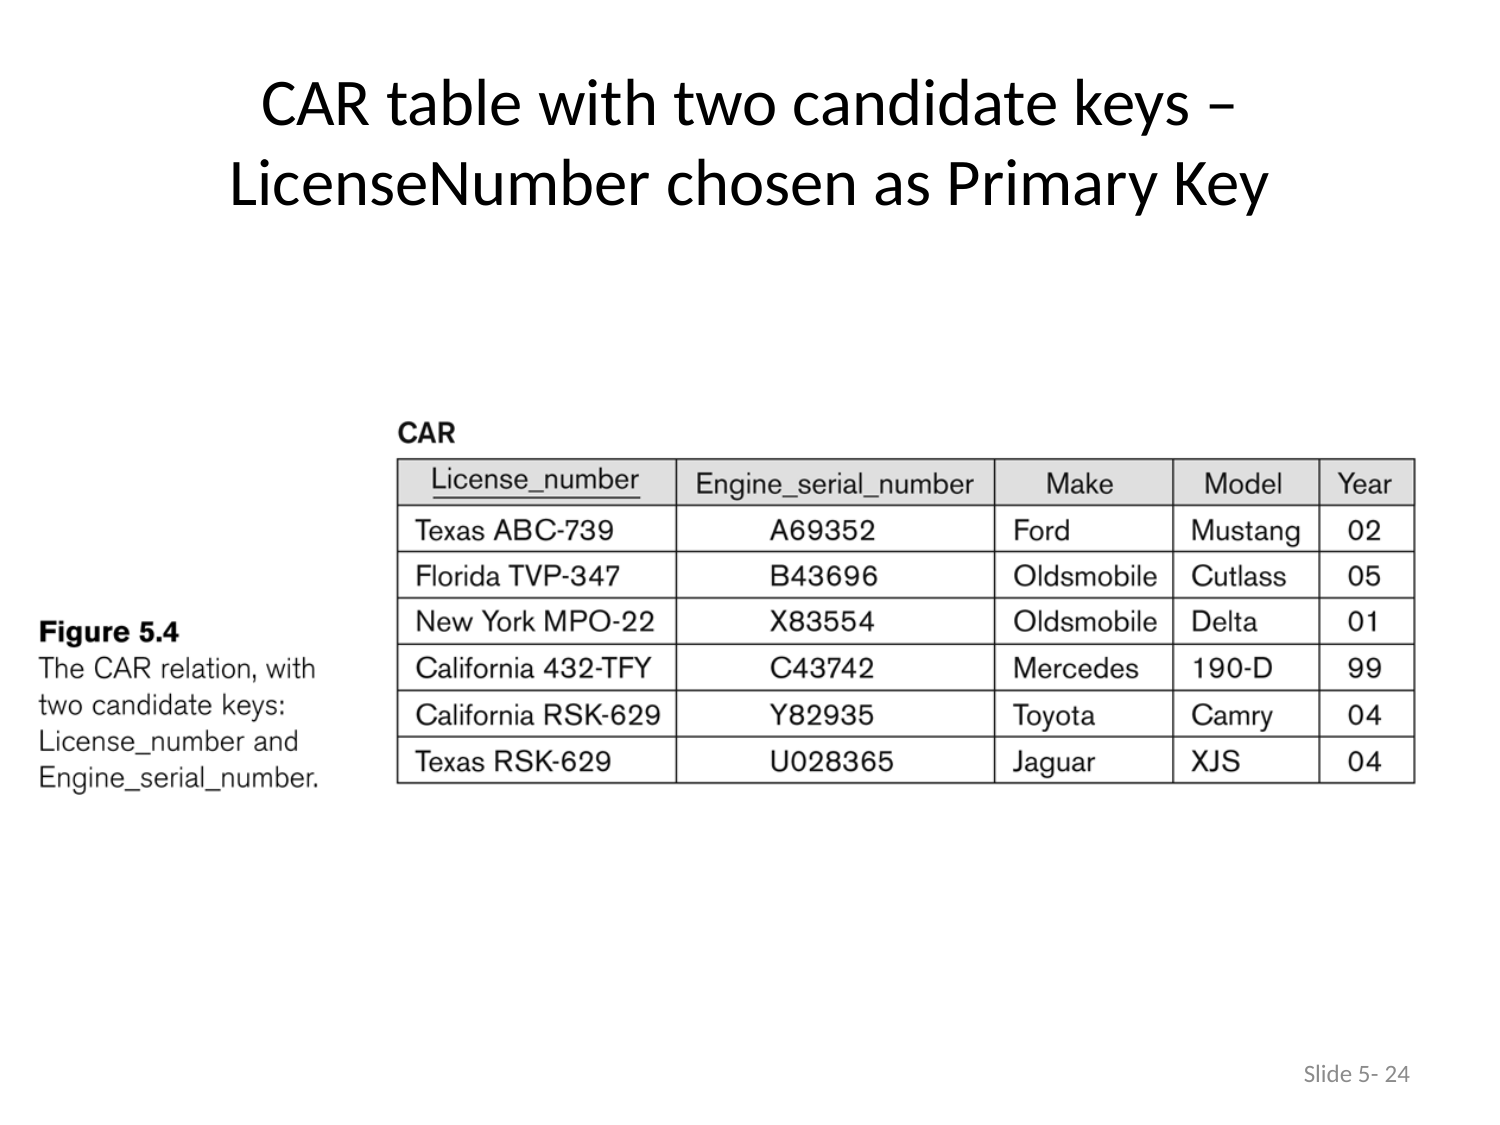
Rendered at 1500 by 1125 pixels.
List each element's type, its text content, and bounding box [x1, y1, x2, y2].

slide_number Slide 5- 24 [1074, 1042, 1425, 1103]
title CAR table with two candidate keys – LicenseNumber chosen as Primary Key [75, 45, 1425, 233]
picture [37, 419, 1418, 795]
